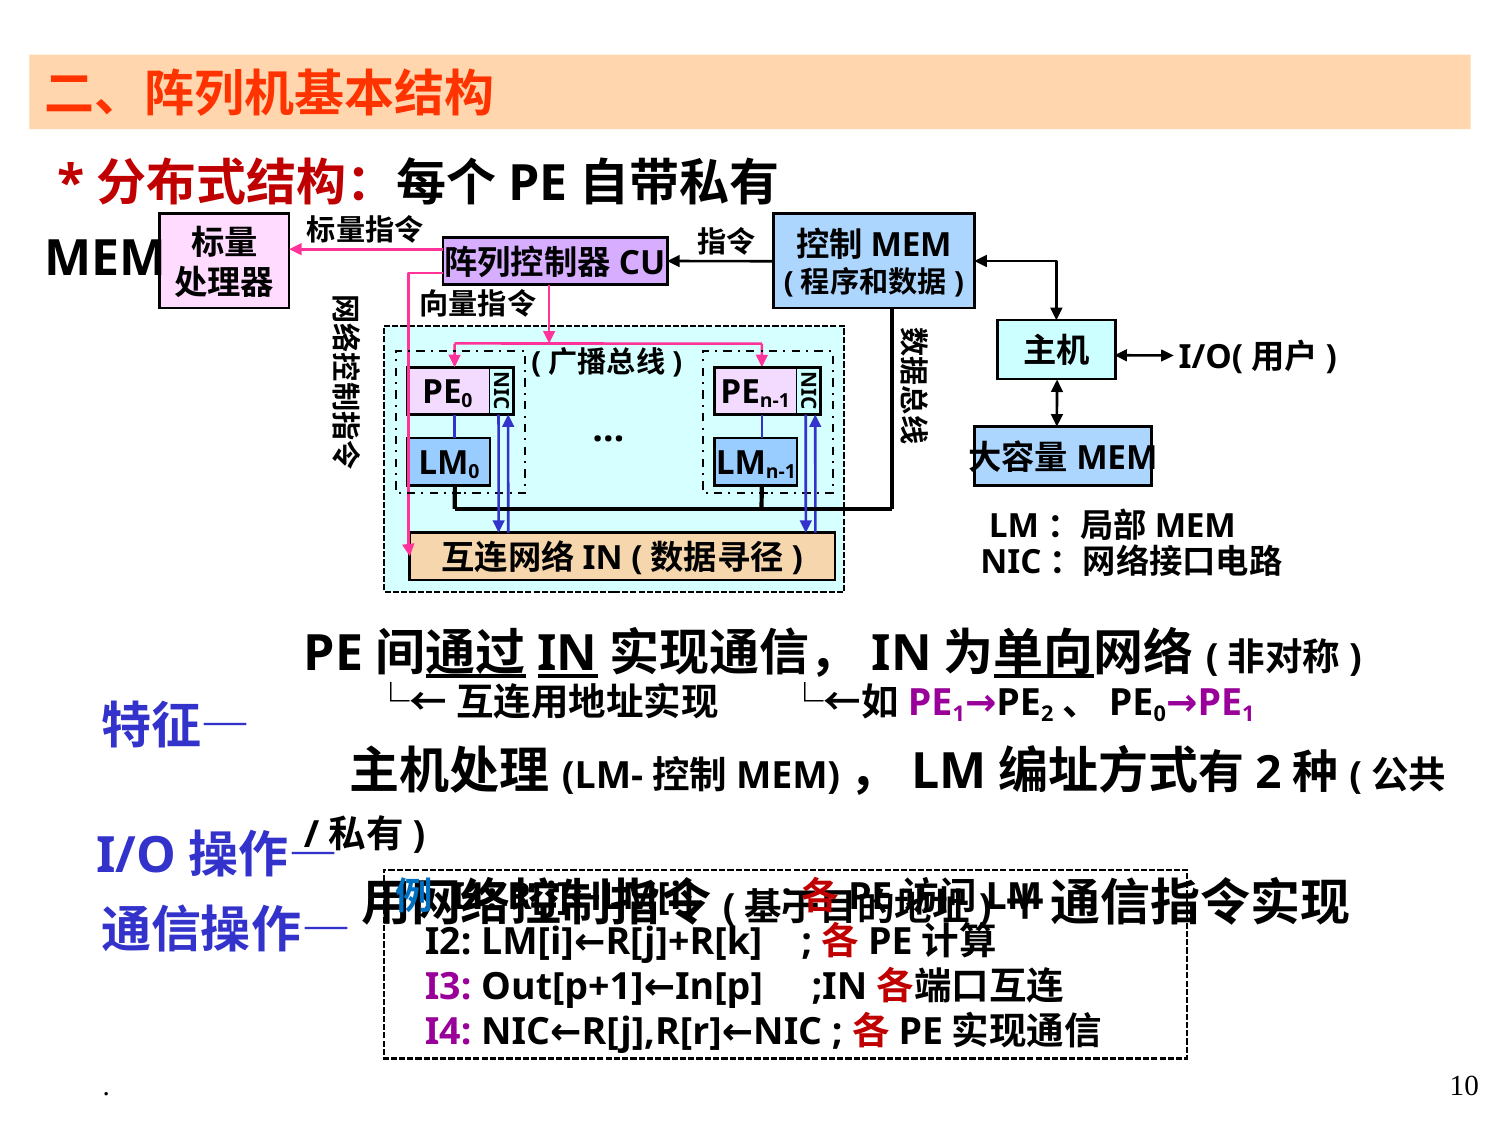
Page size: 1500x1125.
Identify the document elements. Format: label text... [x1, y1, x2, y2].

text_box PE间通过IN实现通信，IN为单向网络(非对称) └←互连用地址实现 └←如PE1→PE2、PE0→PE1 主机处理(LM-控制MEM)，LM编址方式有2种(公共/私有) 用网络控制指令(基于目的地址)＋通信指令实现 [289, 597, 1483, 938]
text_box 二、阵列机基本结构 [29, 54, 1471, 130]
text_box *分布式结构：每个PE自带私有MEM 特征— I/O操作— 通信操作— [29, 130, 857, 966]
slide_number 10 [1328, 1058, 1495, 1118]
footer . [5, 1058, 207, 1118]
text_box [159, 213, 1341, 592]
text_box 例 I1: R[j]←LM[i] ;各PE访问LM I2: LM[i]←R[j]+R[k] ;各PE计算 I3: Out[p+1]←In[p] ;IN各端口互连 I4: NIC←R[j],R[r]←NIC ;各PE实现通信 [383, 869, 1187, 1059]
